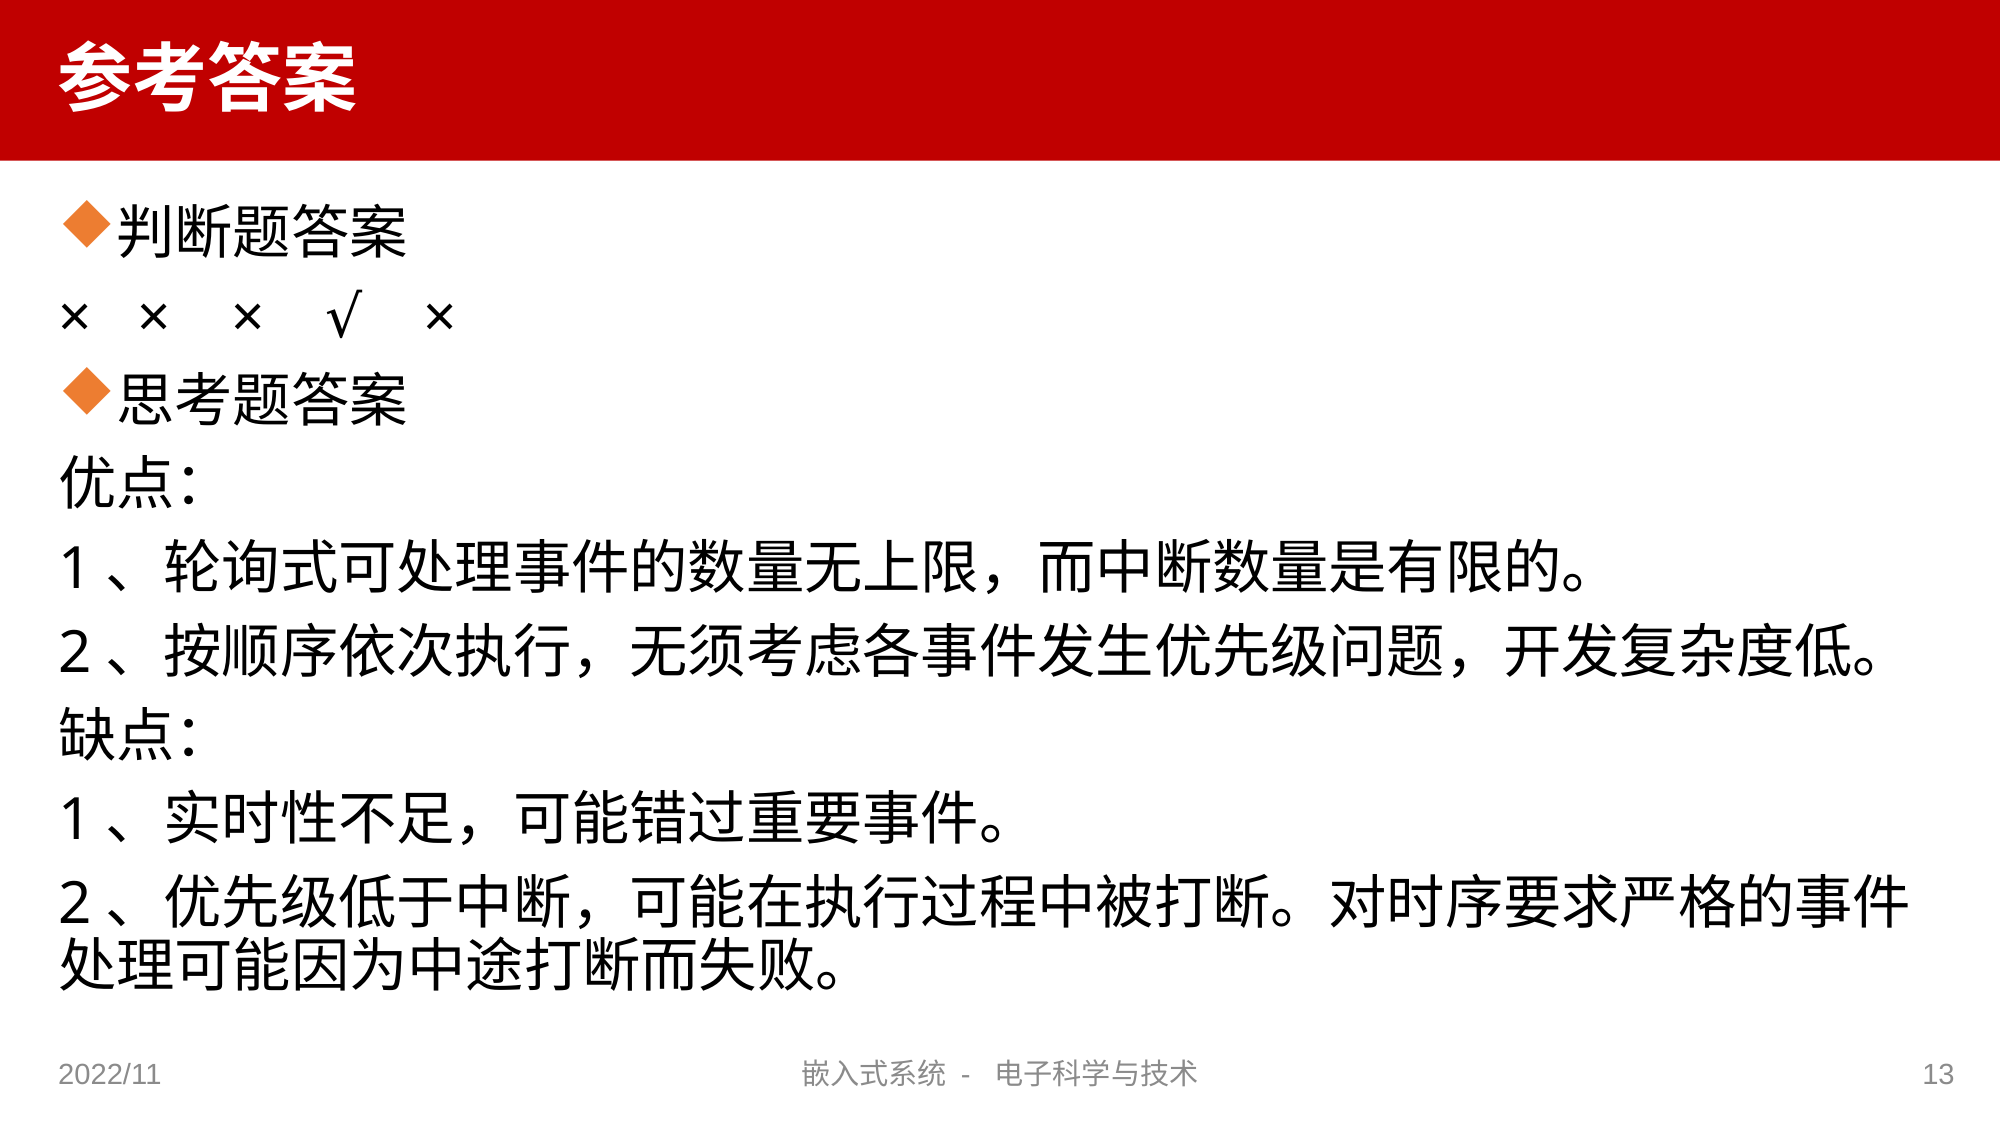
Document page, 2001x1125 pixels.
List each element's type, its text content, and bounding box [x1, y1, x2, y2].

slide_number 13 [1519, 1042, 1970, 1103]
title 参考答案 [42, 19, 1768, 144]
slide_number 2022/11 [43, 1042, 494, 1103]
footer 嵌入式系统 - 电子科学与技术 [662, 1042, 1338, 1103]
list 判断题答案 × × × √ × 思考题答案 优点： 1、轮询式可处理事件的数量无上限，而中断数量是有限的。 2、按顺序依次执行，无须考虑各事件发生优先级问题，开发复杂度低。 缺点： 1、实时性不足，可能错过重要事件。 2、优先级低于中断，可能在执行过程中被打断。对时序要求严格的事件处理可能因为中途打断而失败。 [43, 196, 1970, 1024]
